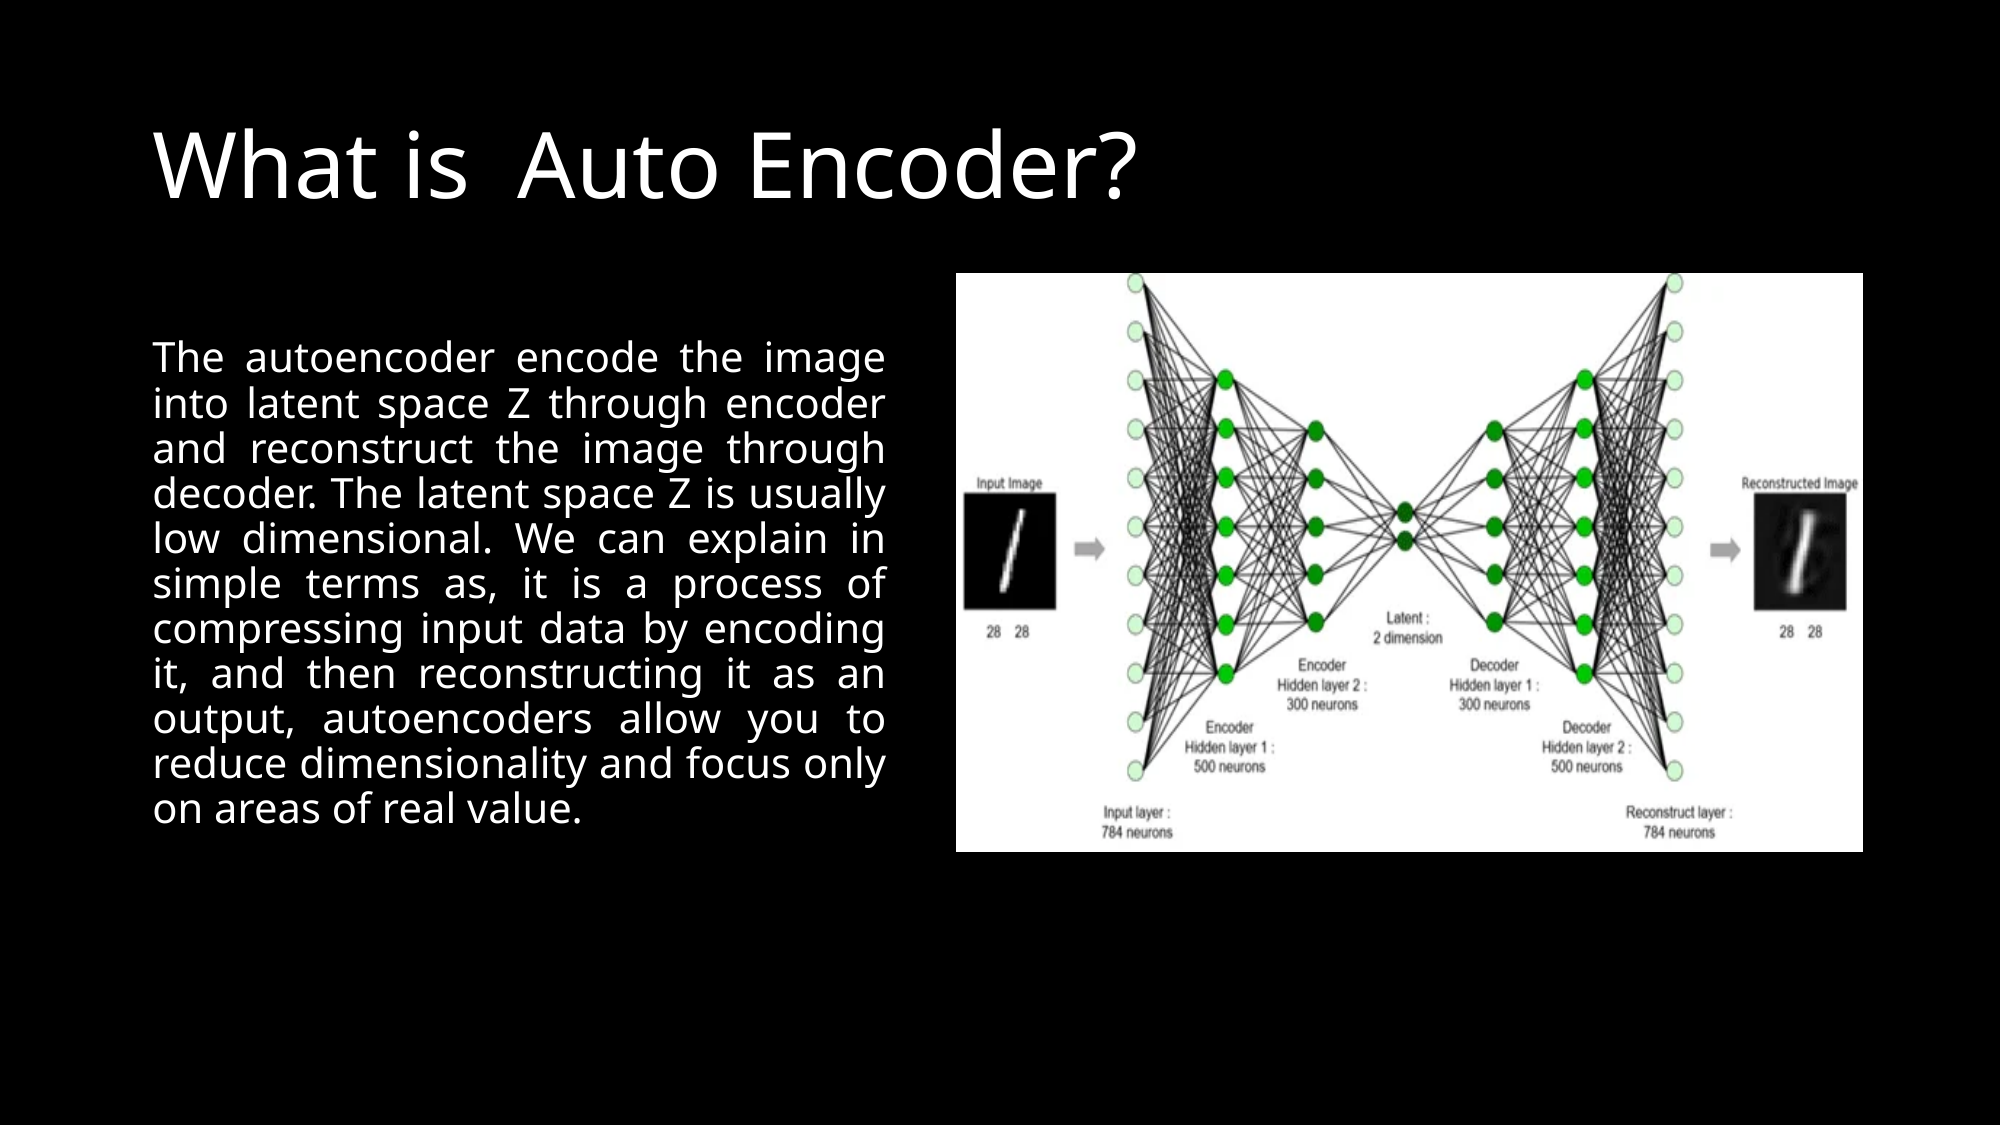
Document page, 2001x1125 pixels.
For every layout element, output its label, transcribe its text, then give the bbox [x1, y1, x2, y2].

title What is Auto Encoder? [137, 59, 1863, 278]
list The autoencoder encode the image into latent space Z through encoder and reconstruct the image through decoder. The latent space Z is usually low dimensional. We can explain in simple terms as, it is a process of compressing input data by encoding it, and then reconstructing it as an output, autoencoders allow you to reduce dimensionality and focus only on areas of real value. [137, 329, 902, 1044]
picture [956, 273, 1863, 852]
